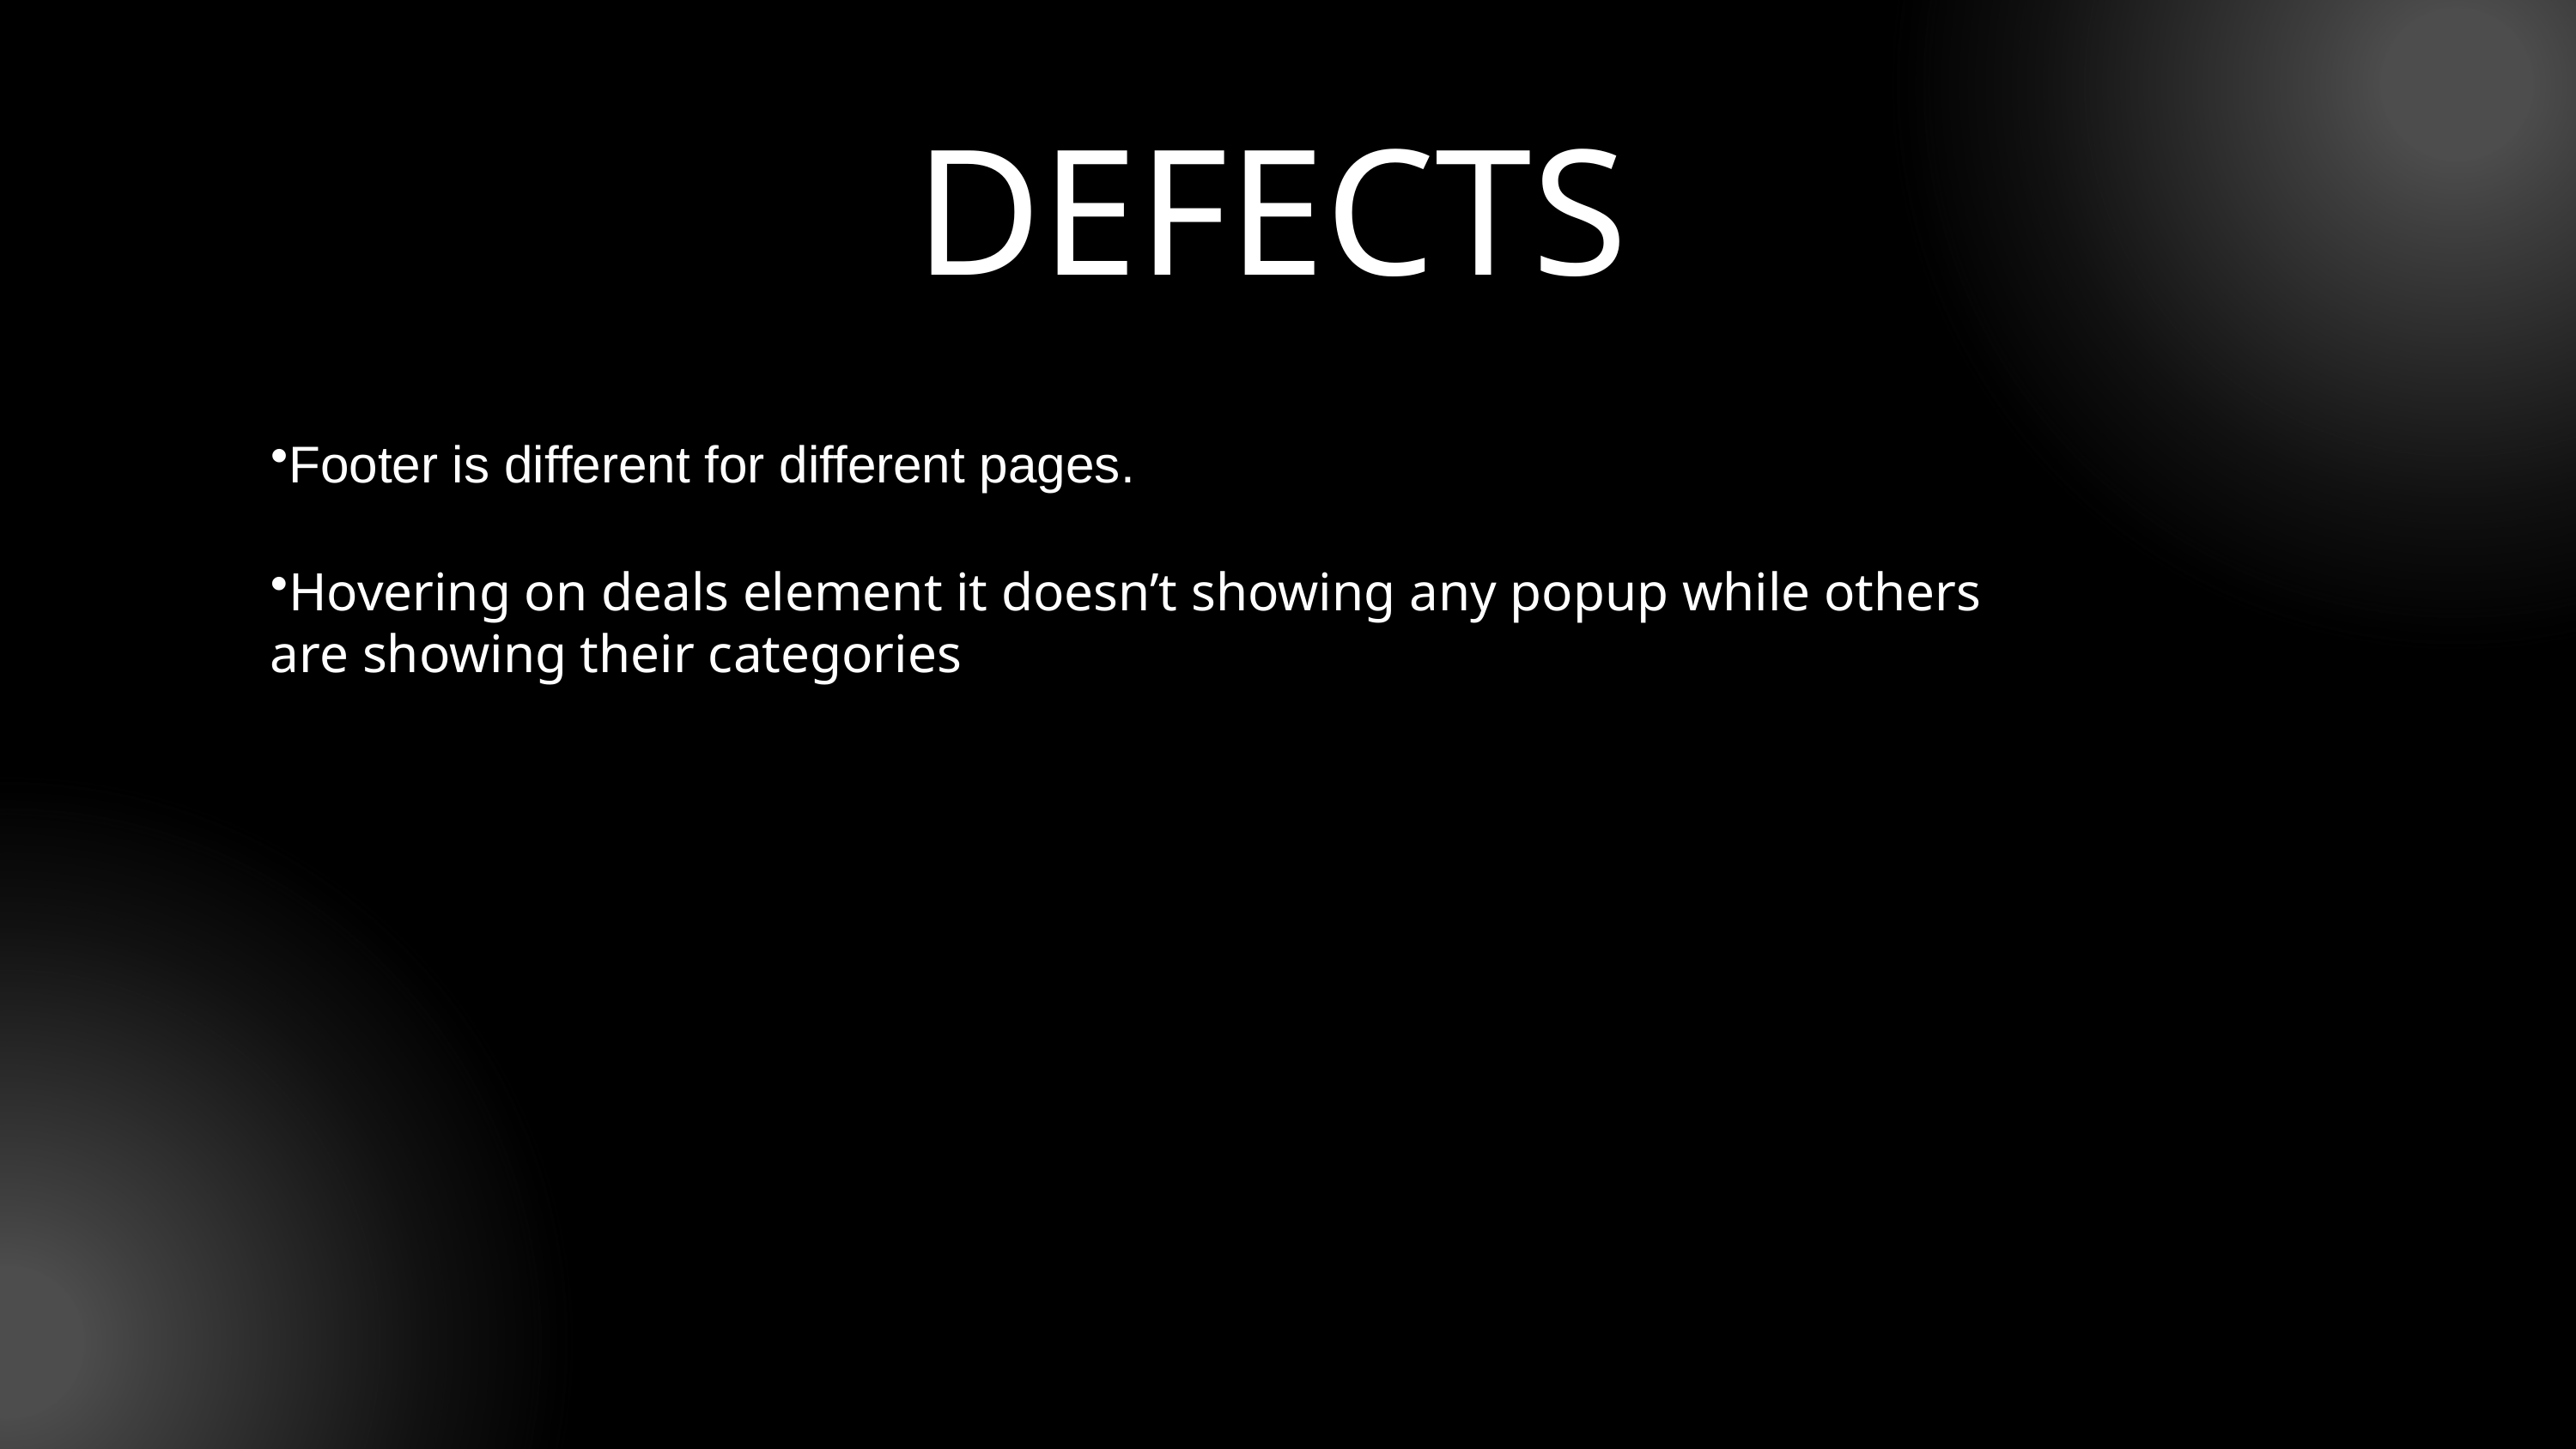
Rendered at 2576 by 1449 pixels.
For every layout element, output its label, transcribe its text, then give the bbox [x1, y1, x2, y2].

text_box Footer is different for different pages. [257, 424, 2112, 500]
text_box [0, 770, 580, 1449]
text_box [1885, 0, 2576, 656]
text_box DEFECTS [803, 112, 1740, 310]
text_box Hovering on deals element it doesn’t showing any popup while others are showing their categories [257, 552, 2054, 689]
